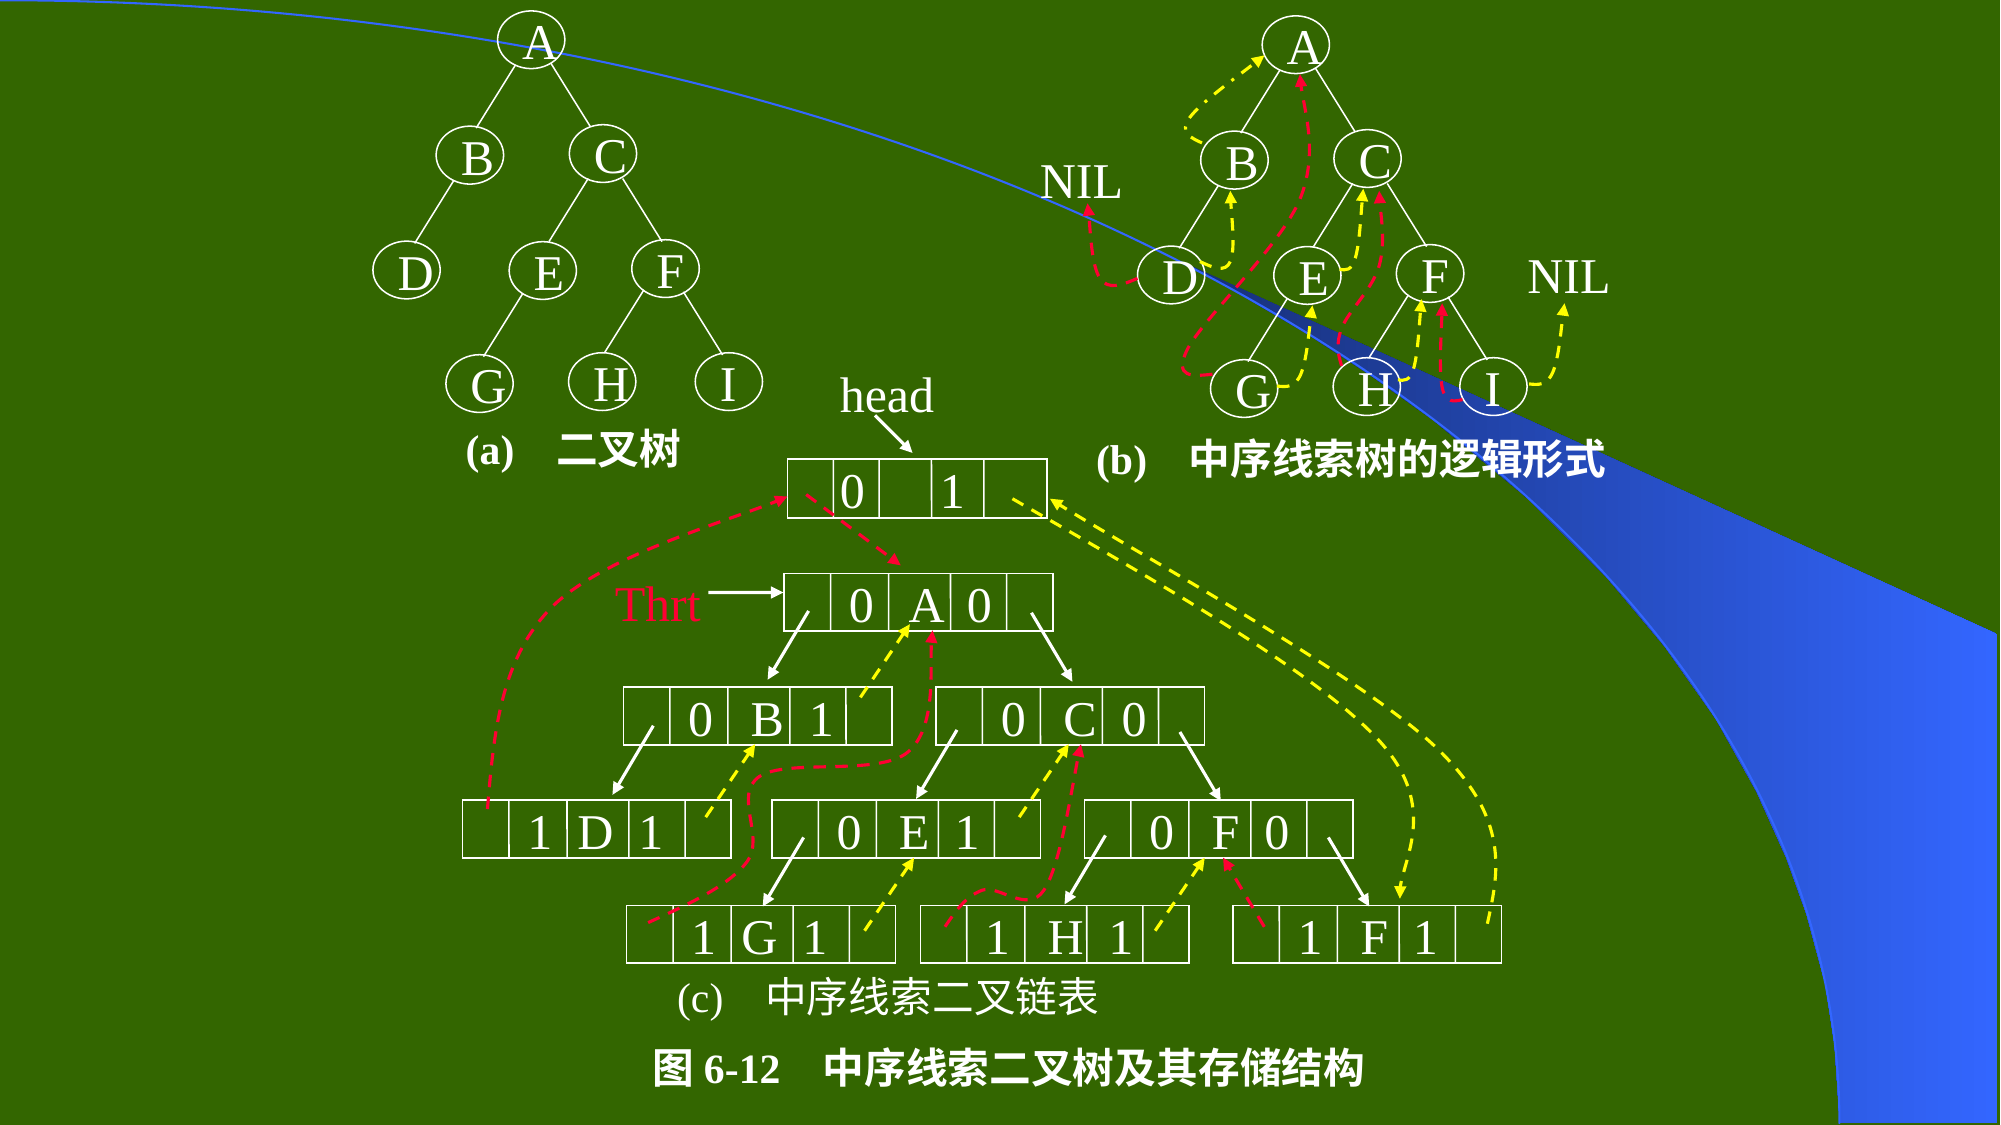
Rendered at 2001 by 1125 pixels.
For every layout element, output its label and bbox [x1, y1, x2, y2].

text_box [372, 10, 1619, 1097]
